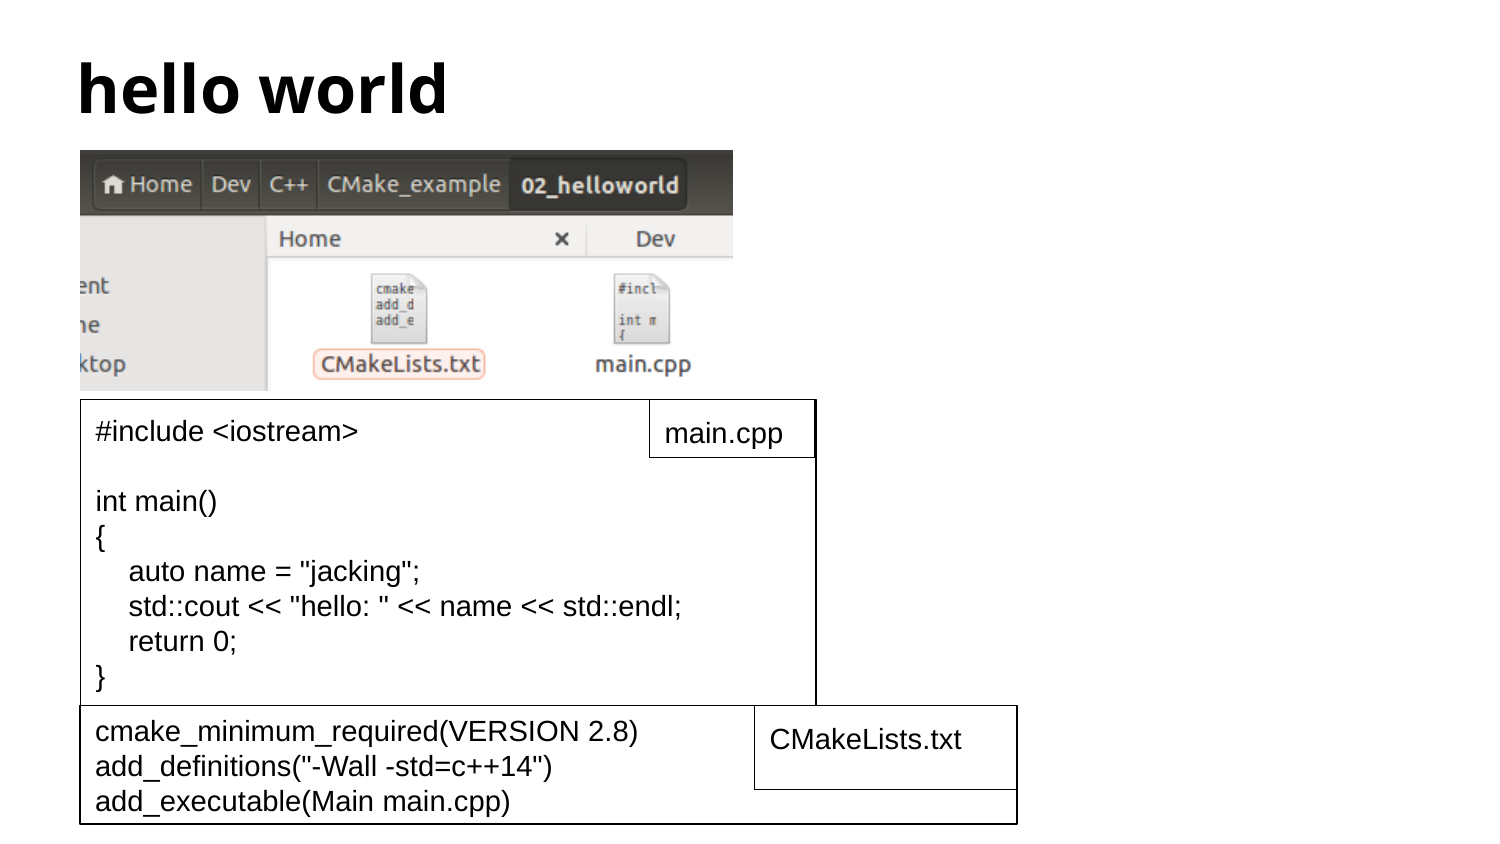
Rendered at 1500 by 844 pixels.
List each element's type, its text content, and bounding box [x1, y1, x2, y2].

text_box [79, 705, 1018, 825]
text_box hello world [61, 32, 682, 118]
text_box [80, 399, 817, 704]
picture [80, 149, 733, 392]
